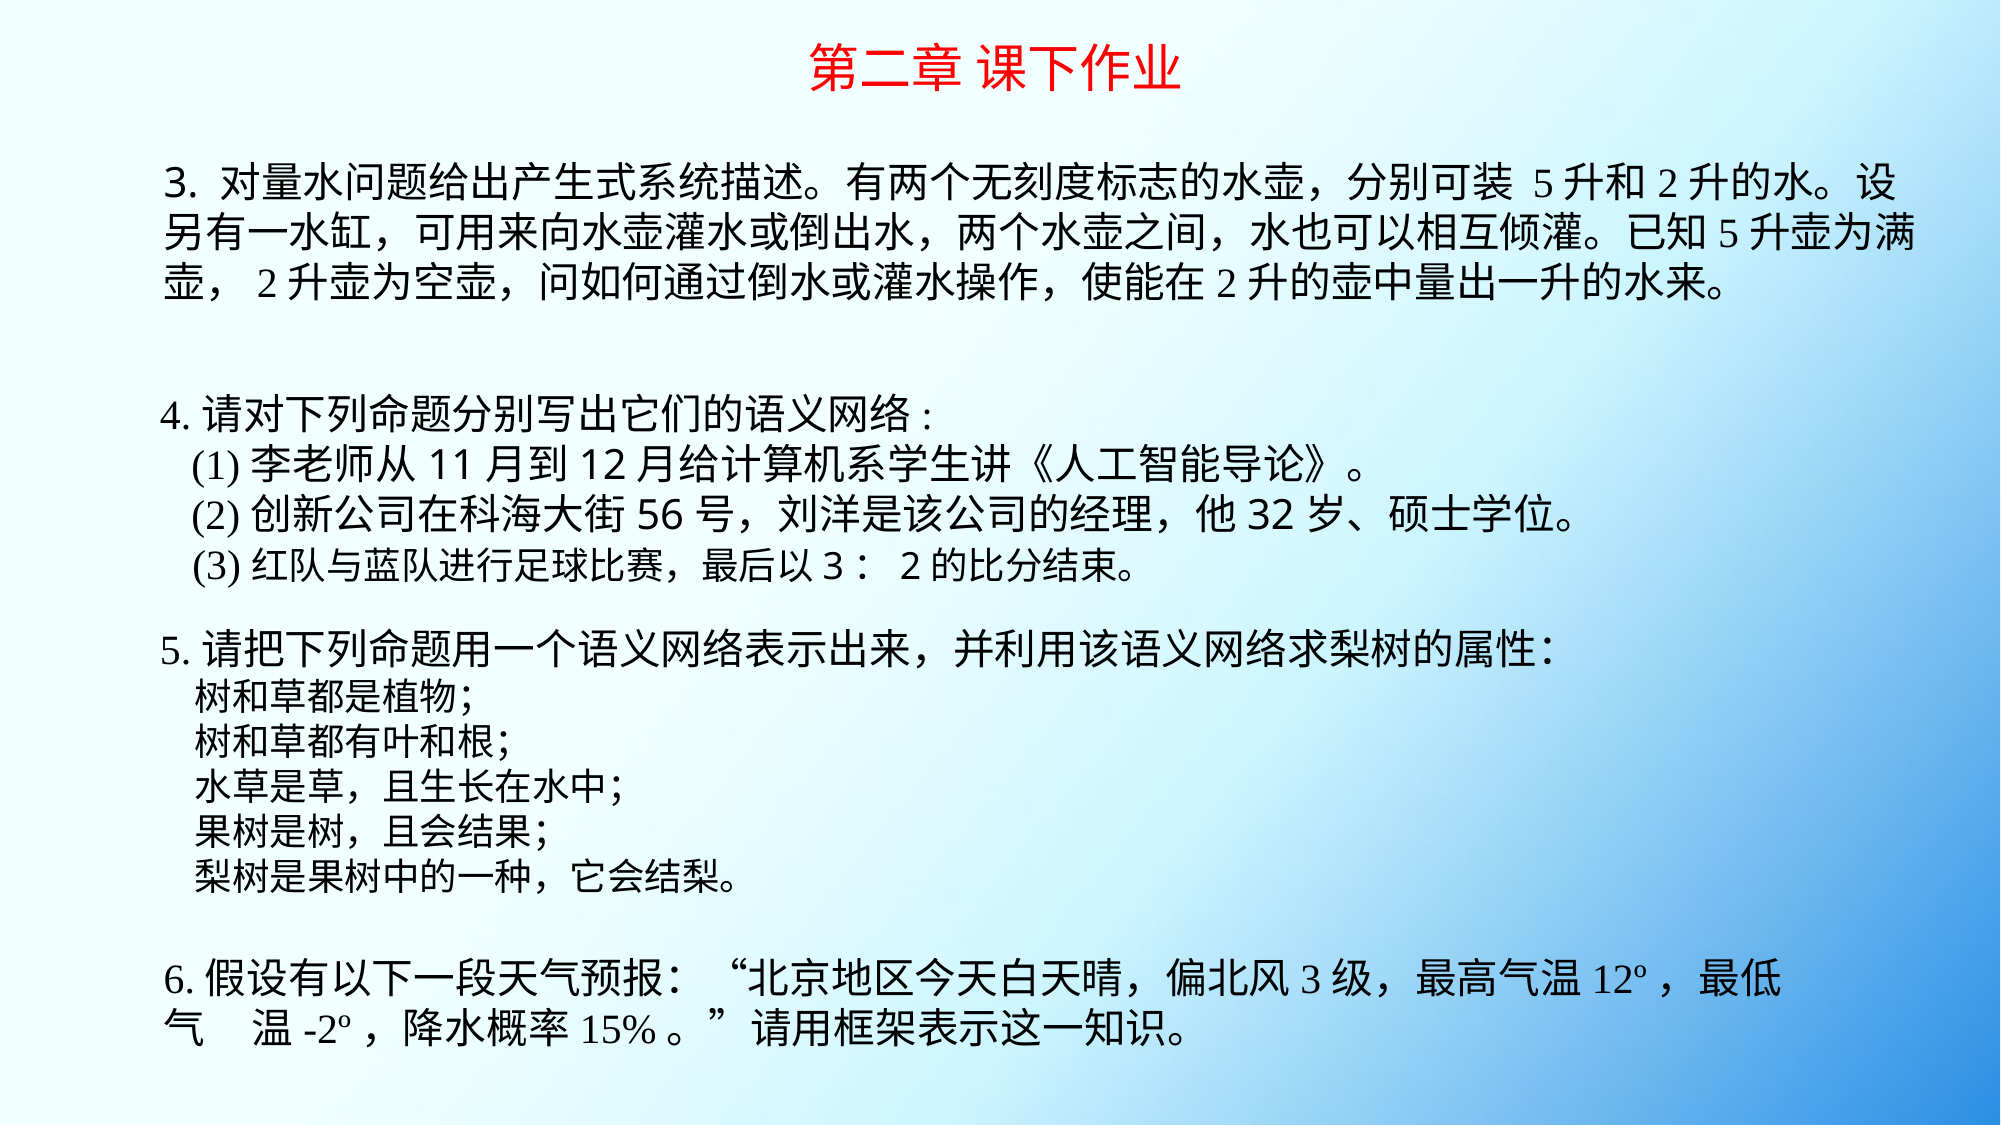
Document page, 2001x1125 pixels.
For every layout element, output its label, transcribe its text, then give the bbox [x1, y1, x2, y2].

text_box 4.请对下列命题分别写出它们的语义网络: (1)李老师从11月到12月给计算机系学生讲《人工智能导论》。 (2)创新公司在科海大街56号，刘洋是该公司的经理，他32岁、硕士学位。 (3)红队与蓝队进行足球比赛，最后以3：2的比分结束。 [145, 380, 1846, 595]
text_box 6.假设有以下一段天气预报：“北京地区今天白天晴，偏北风3级，最高气温12º，最低气 温-2º，降水概率15%。”请用框架表示这一知识。 [148, 944, 1810, 1110]
picture [0, 0, 2001, 1125]
text_box 5.请把下列命题用一个语义网络表示出来，并利用该语义网络求梨树的属性： 树和草都是植物； 树和草都有叶和根； 水草是草，且生长在水中； 果树是树，且会结果； 梨树是果树中的一种，它会结梨。 [145, 615, 1846, 906]
text_box 3. 对量水问题给出产生式系统描述。有两个无刻度标志的水壶，分别可装 5升和2升的水。设另有一水缸，可用来向水壶灌水或倒出水，两个水壶之间，水也可以相互倾灌。已知5升壶为满壶，2升壶为空壶，问如何通过倒水或灌水操作，使能在2升的壶中量出一升的水来。 [148, 148, 1935, 314]
text_box 第二章 课下作业 [792, 27, 1199, 105]
